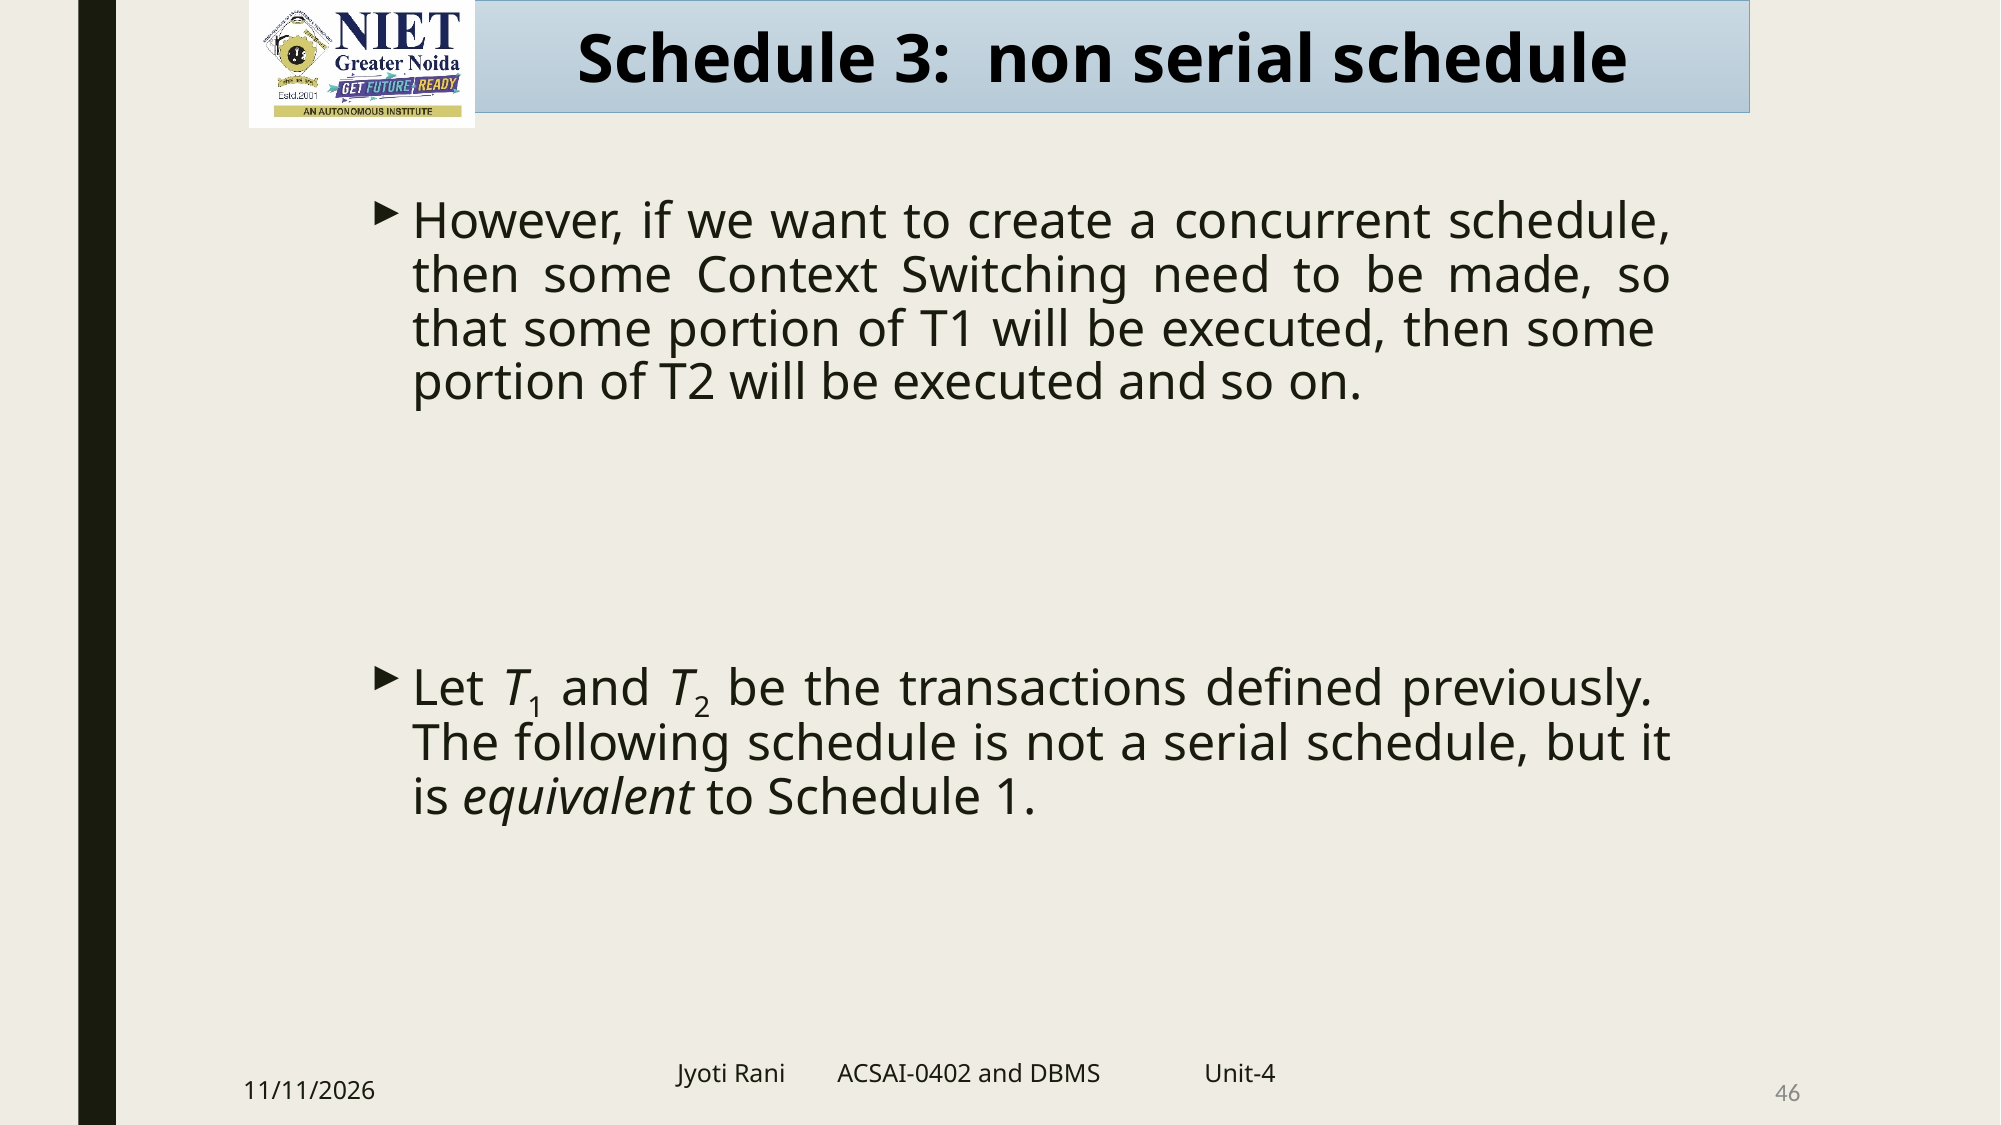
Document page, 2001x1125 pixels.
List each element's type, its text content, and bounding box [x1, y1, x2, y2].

slide_number 46 [1553, 1058, 1816, 1125]
text_box Schedule 3: non serial schedule [475, 0, 1750, 113]
list However, if we want to create a concurrent schedule, then some Context Switching need to be made, so that some portion of T1 will be executed, then some portion of T2 will be executed and so on. Let T1 and T2 be the transactions defined previously. The following schedule is not a serial schedule, but it is equivalent to Schedule 1. [337, 187, 1688, 1038]
picture [249, 0, 475, 128]
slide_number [228, 1058, 426, 1125]
footer Jyoti Rani ACSAI-0402 and DBMS Unit-4 [662, 1042, 1488, 1103]
